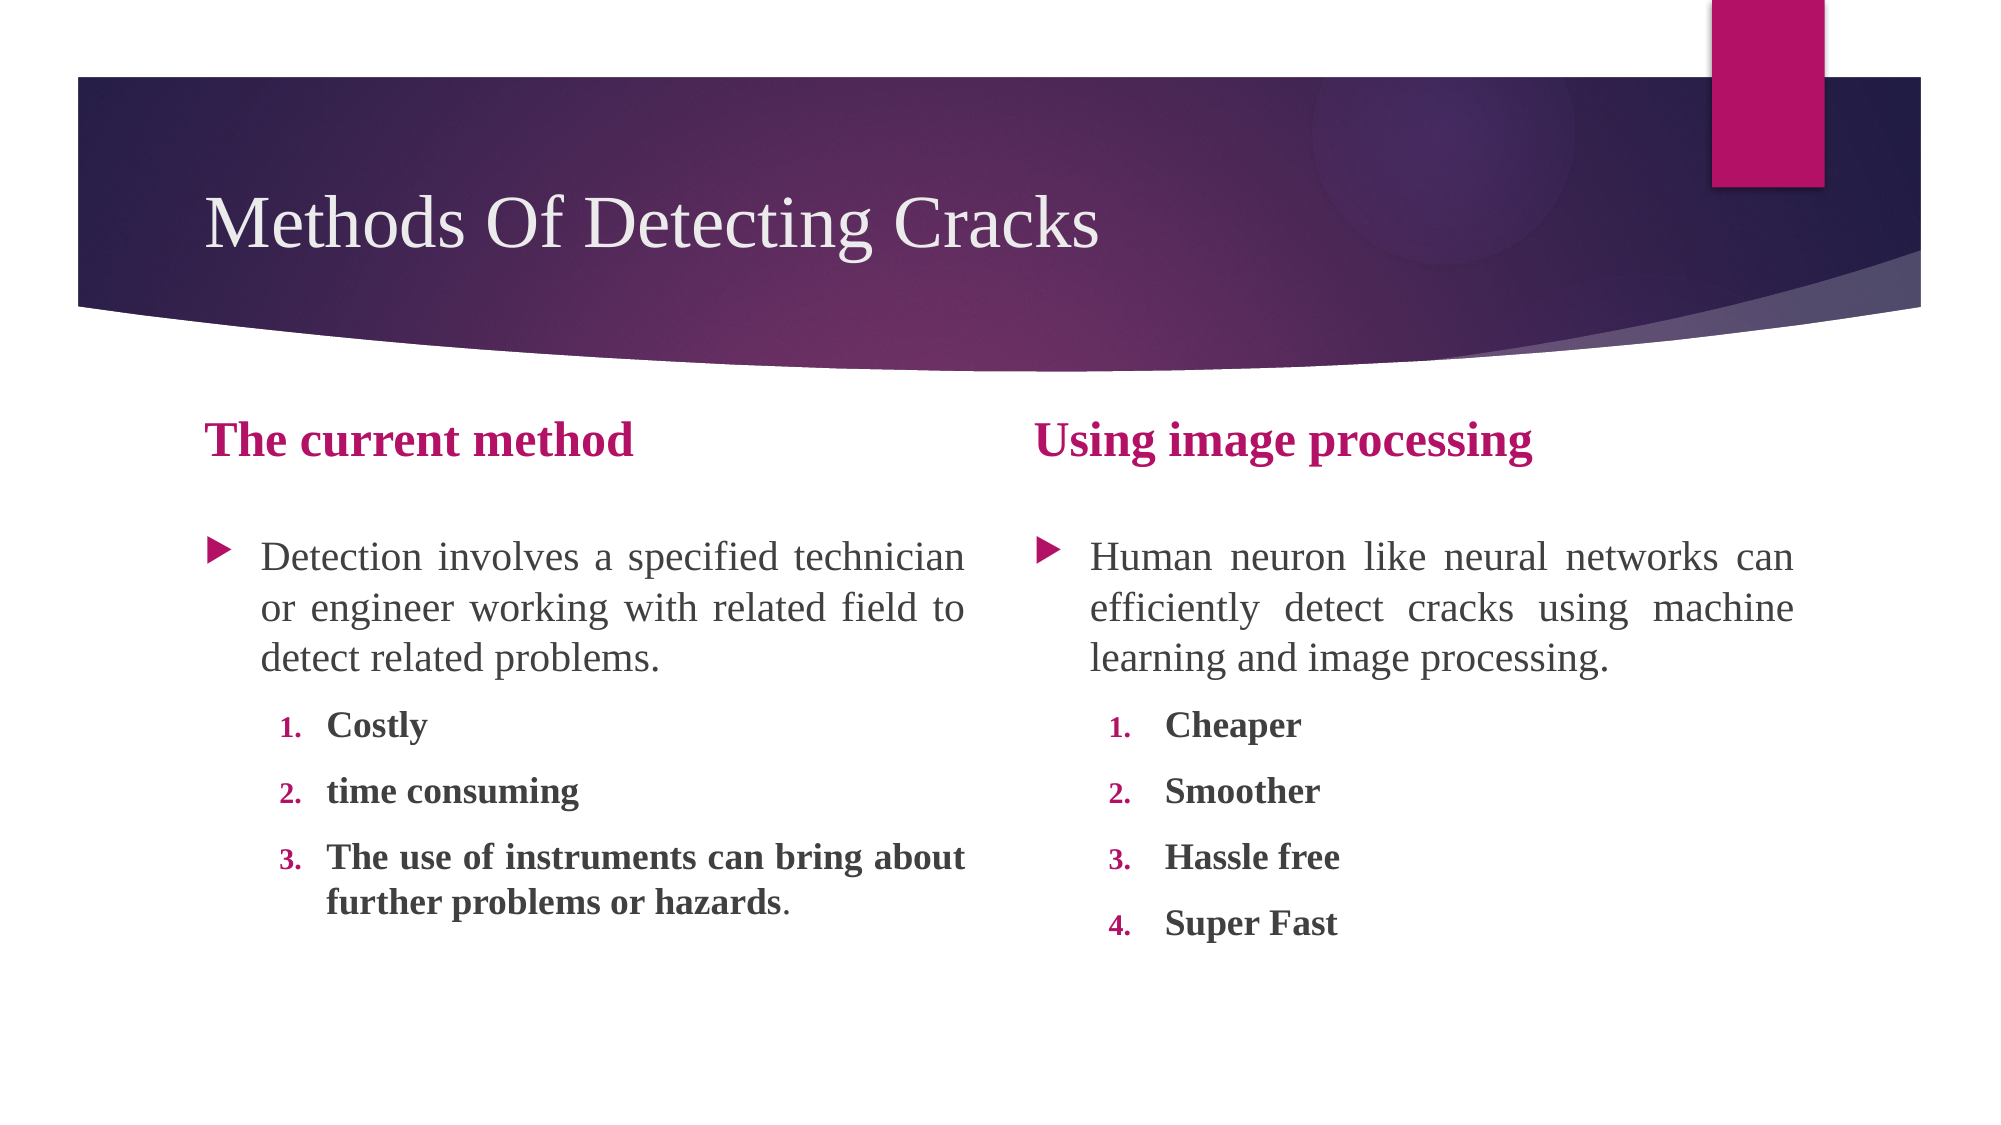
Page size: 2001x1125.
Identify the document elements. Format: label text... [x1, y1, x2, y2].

list Human neuron like neural networks can efficiently detect cracks using machine learning and image processing. Cheaper Smoother Hassle free Super Fast [1018, 521, 1810, 988]
list Detection involves a specified technician or engineer working with related field to detect related problems. Costly time consuming The use of instruments can bring about further problems or hazards. [189, 521, 981, 988]
list Using image processing [1018, 379, 1810, 475]
title Methods Of Detecting Cracks [189, 159, 1627, 276]
list The current method [189, 379, 981, 475]
